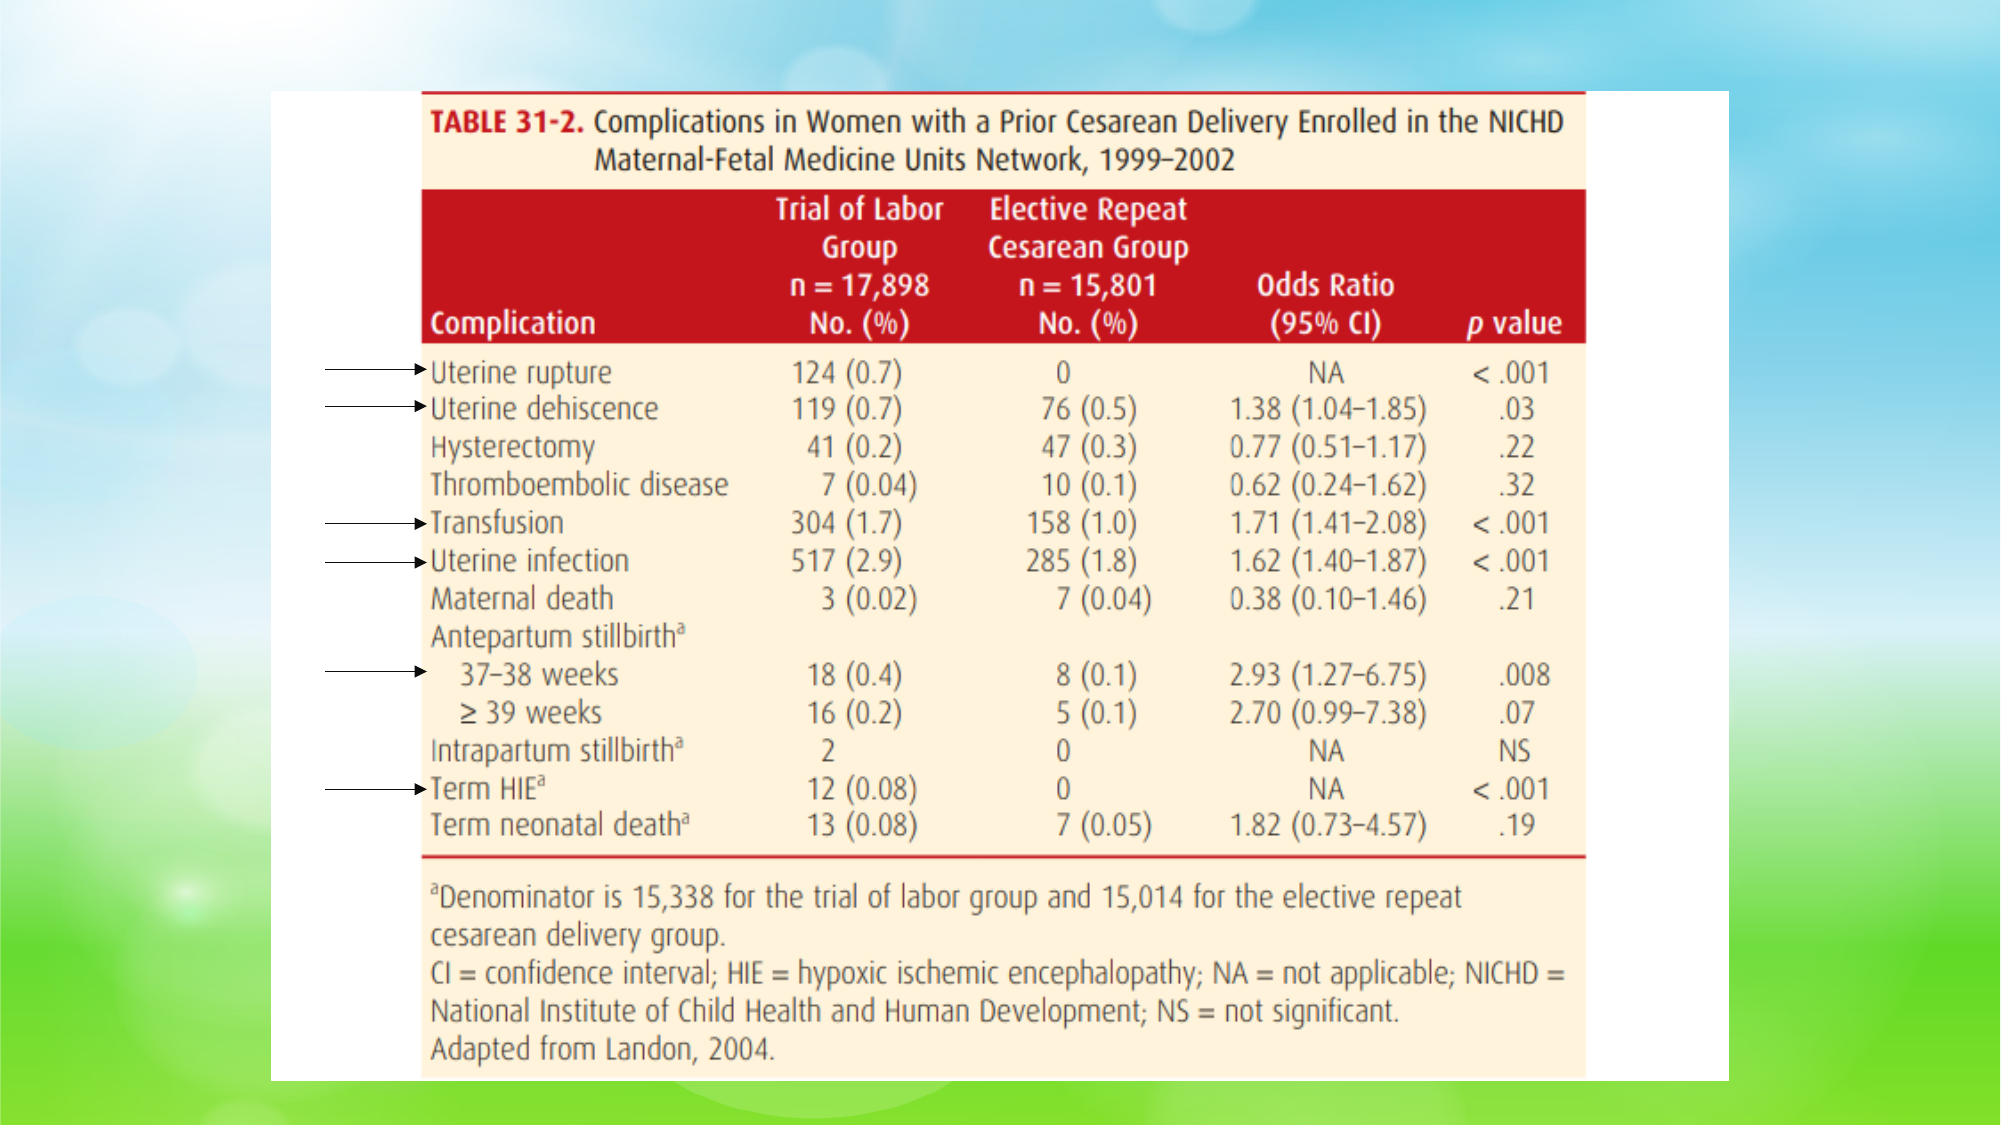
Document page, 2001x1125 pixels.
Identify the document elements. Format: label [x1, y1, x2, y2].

list [271, 91, 1729, 1082]
picture [0, 0, 2001, 1125]
